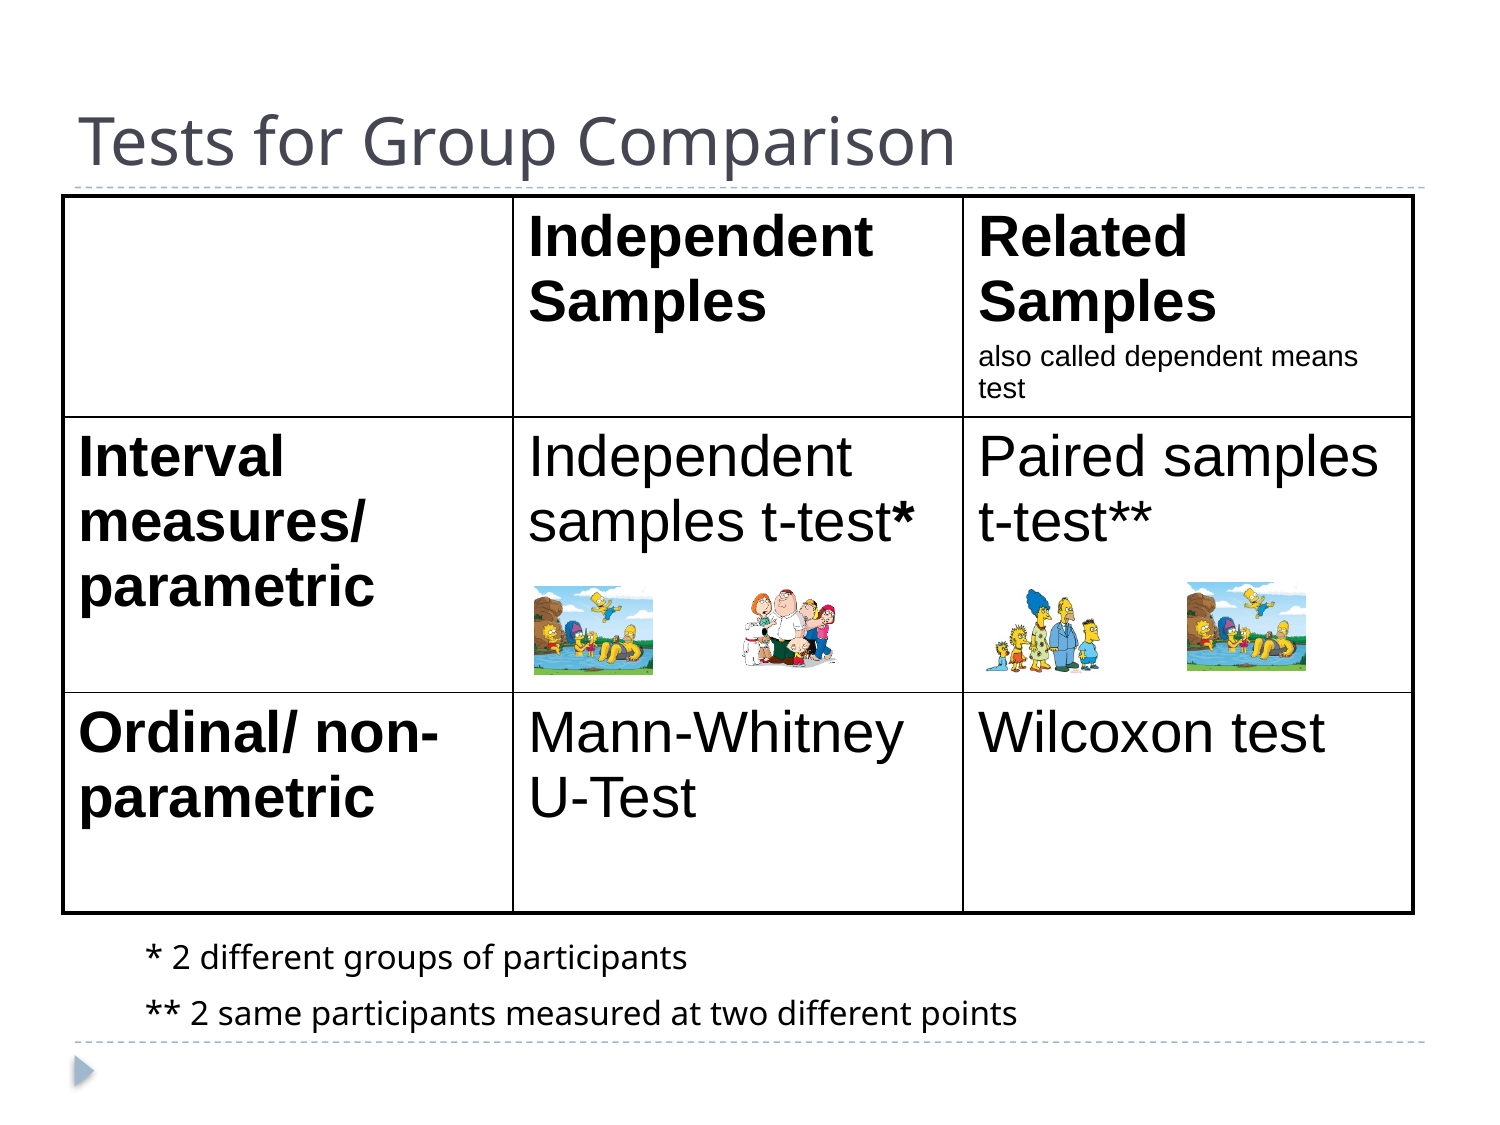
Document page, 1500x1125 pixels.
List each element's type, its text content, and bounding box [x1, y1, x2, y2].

table_header [65, 198, 512, 416]
table_cell Independent samples t-test* [514, 418, 962, 692]
table_cell Ordinal/ non-parametric [65, 693, 512, 911]
table_cell Paired samples t-test** [964, 418, 1411, 692]
picture [534, 585, 654, 675]
picture [985, 589, 1105, 675]
table_header Related Samples also called dependent means test [964, 198, 1411, 416]
title Tests for Group Comparison [63, 0, 1414, 187]
table_cell Interval measures/ parametric [65, 418, 512, 692]
table_cell Wilcoxon test [964, 693, 1411, 911]
picture [1186, 581, 1306, 671]
text_box * 2 different groups of participants ** 2 same participants measured at two different points [130, 928, 1477, 1040]
picture [738, 584, 838, 668]
table_header Independent Samples [514, 198, 962, 416]
table_cell Mann-Whitney U-Test [514, 693, 962, 911]
